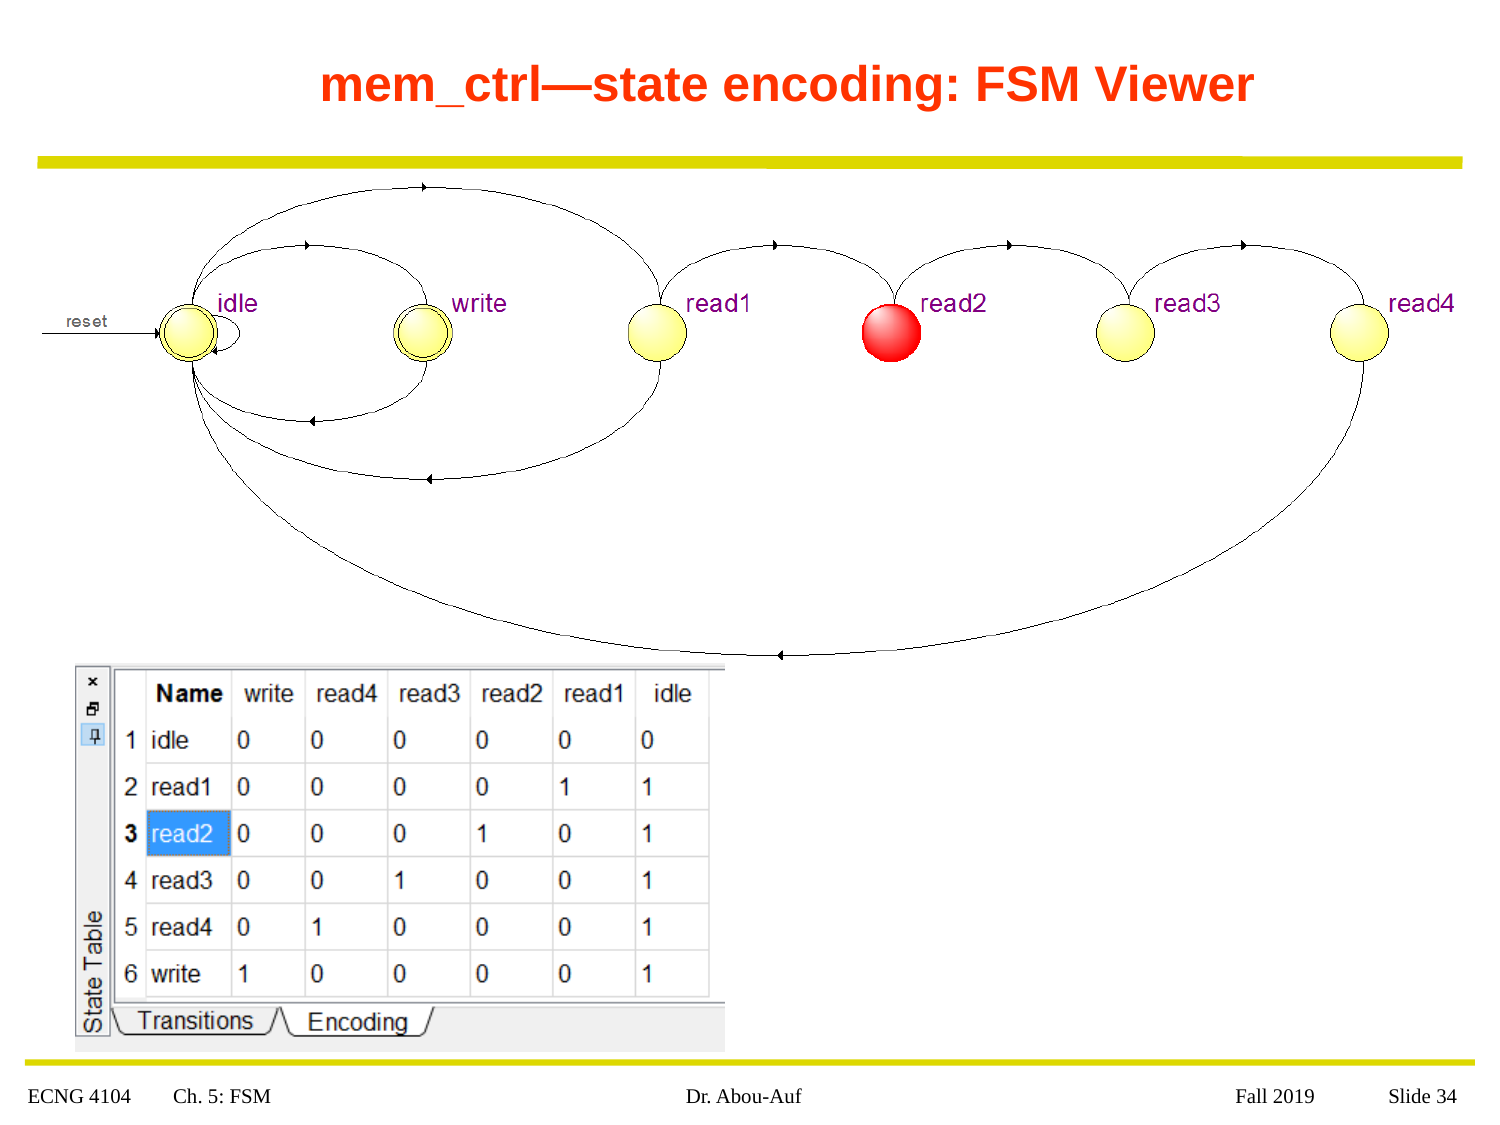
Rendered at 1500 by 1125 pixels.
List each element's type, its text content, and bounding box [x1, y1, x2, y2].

slide_number Fall 2019 Slide 34 [1199, 1074, 1488, 1125]
footer Dr. Abou-Auf [612, 1074, 876, 1125]
title mem_ctrl—state encoding: FSM Viewer [187, 0, 1388, 163]
picture [24, 174, 1463, 1052]
slide_number ECNG 4104 Ch. 5: FSM [12, 1074, 513, 1125]
